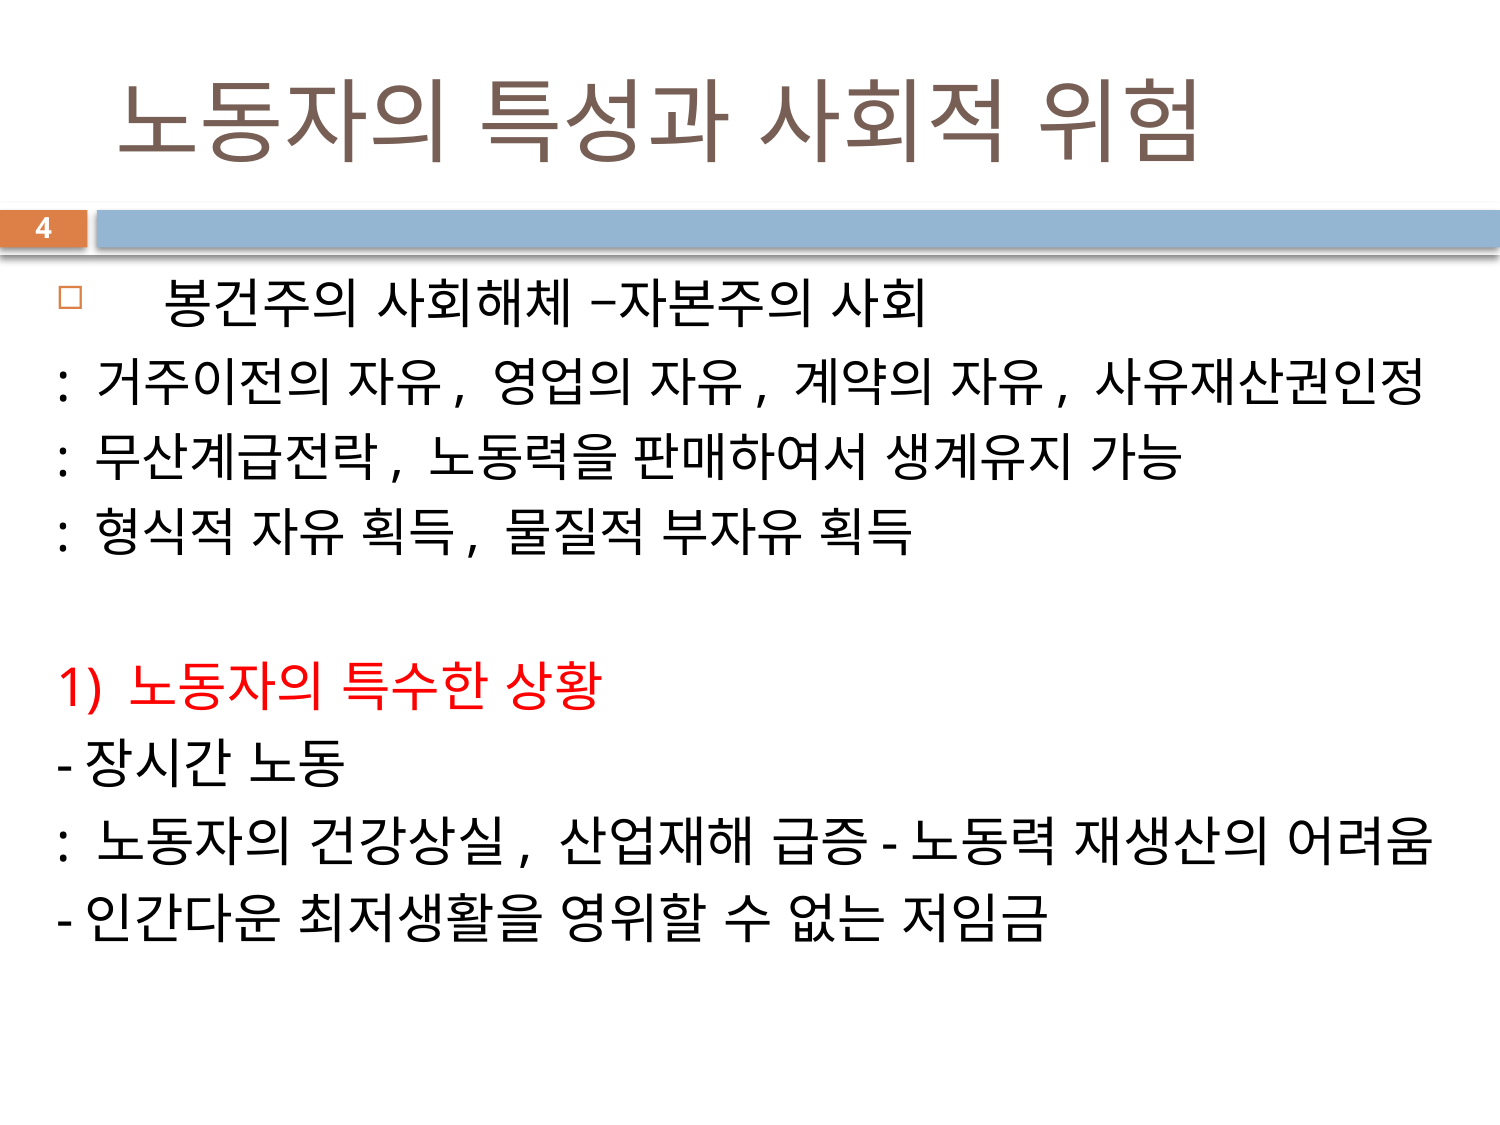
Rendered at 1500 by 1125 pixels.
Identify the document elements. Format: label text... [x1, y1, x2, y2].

list 봉건주의 사회해체 –자본주의 사회 : 거주이전의 자유, 영업의 자유, 계약의 자유, 사유재산권인정 : 무산계급전락, 노동력을 판매하여서 생계유지 가능 : 형식적 자유 획득, 물질적 부자유 획득 1) 노동자의 특수한 상황 -장시간 노동 : 노동자의 건강상실, 산업재해 급증-노동력 재생산의 어려움 -인간다운 최저생활을 영위할 수 없는 저임금 [41, 262, 1459, 1083]
slide_number 4 [0, 208, 88, 249]
title 노동자의 특성과 사회적 위험 [100, 37, 1438, 200]
